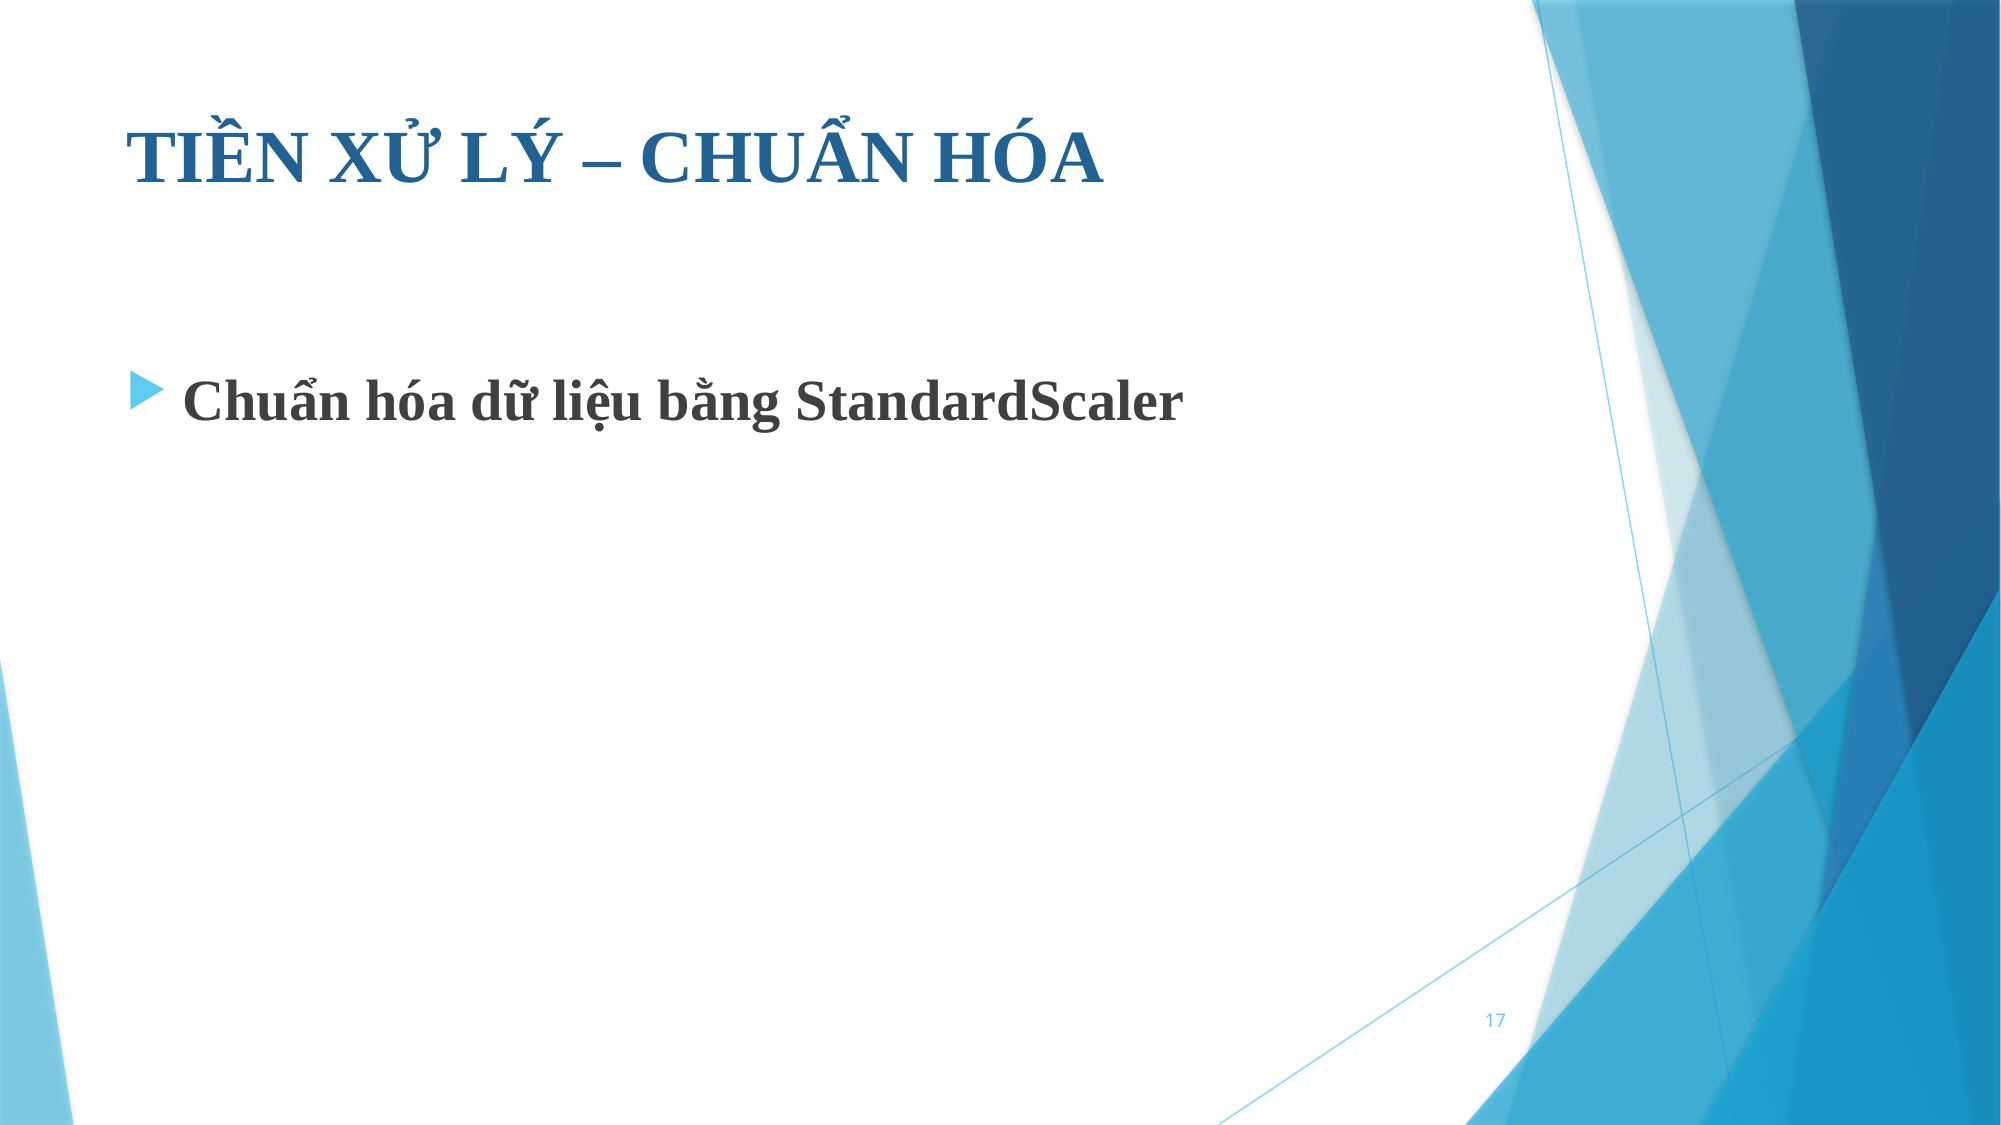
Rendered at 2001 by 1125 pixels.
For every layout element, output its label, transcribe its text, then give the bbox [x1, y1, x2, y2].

slide_number 17 [1409, 991, 1522, 1051]
title TIỀN XỬ LÝ – CHUẨN HÓA [111, 99, 1522, 317]
list Chuẩn hóa dữ liệu bằng StandardScaler [111, 354, 1522, 992]
